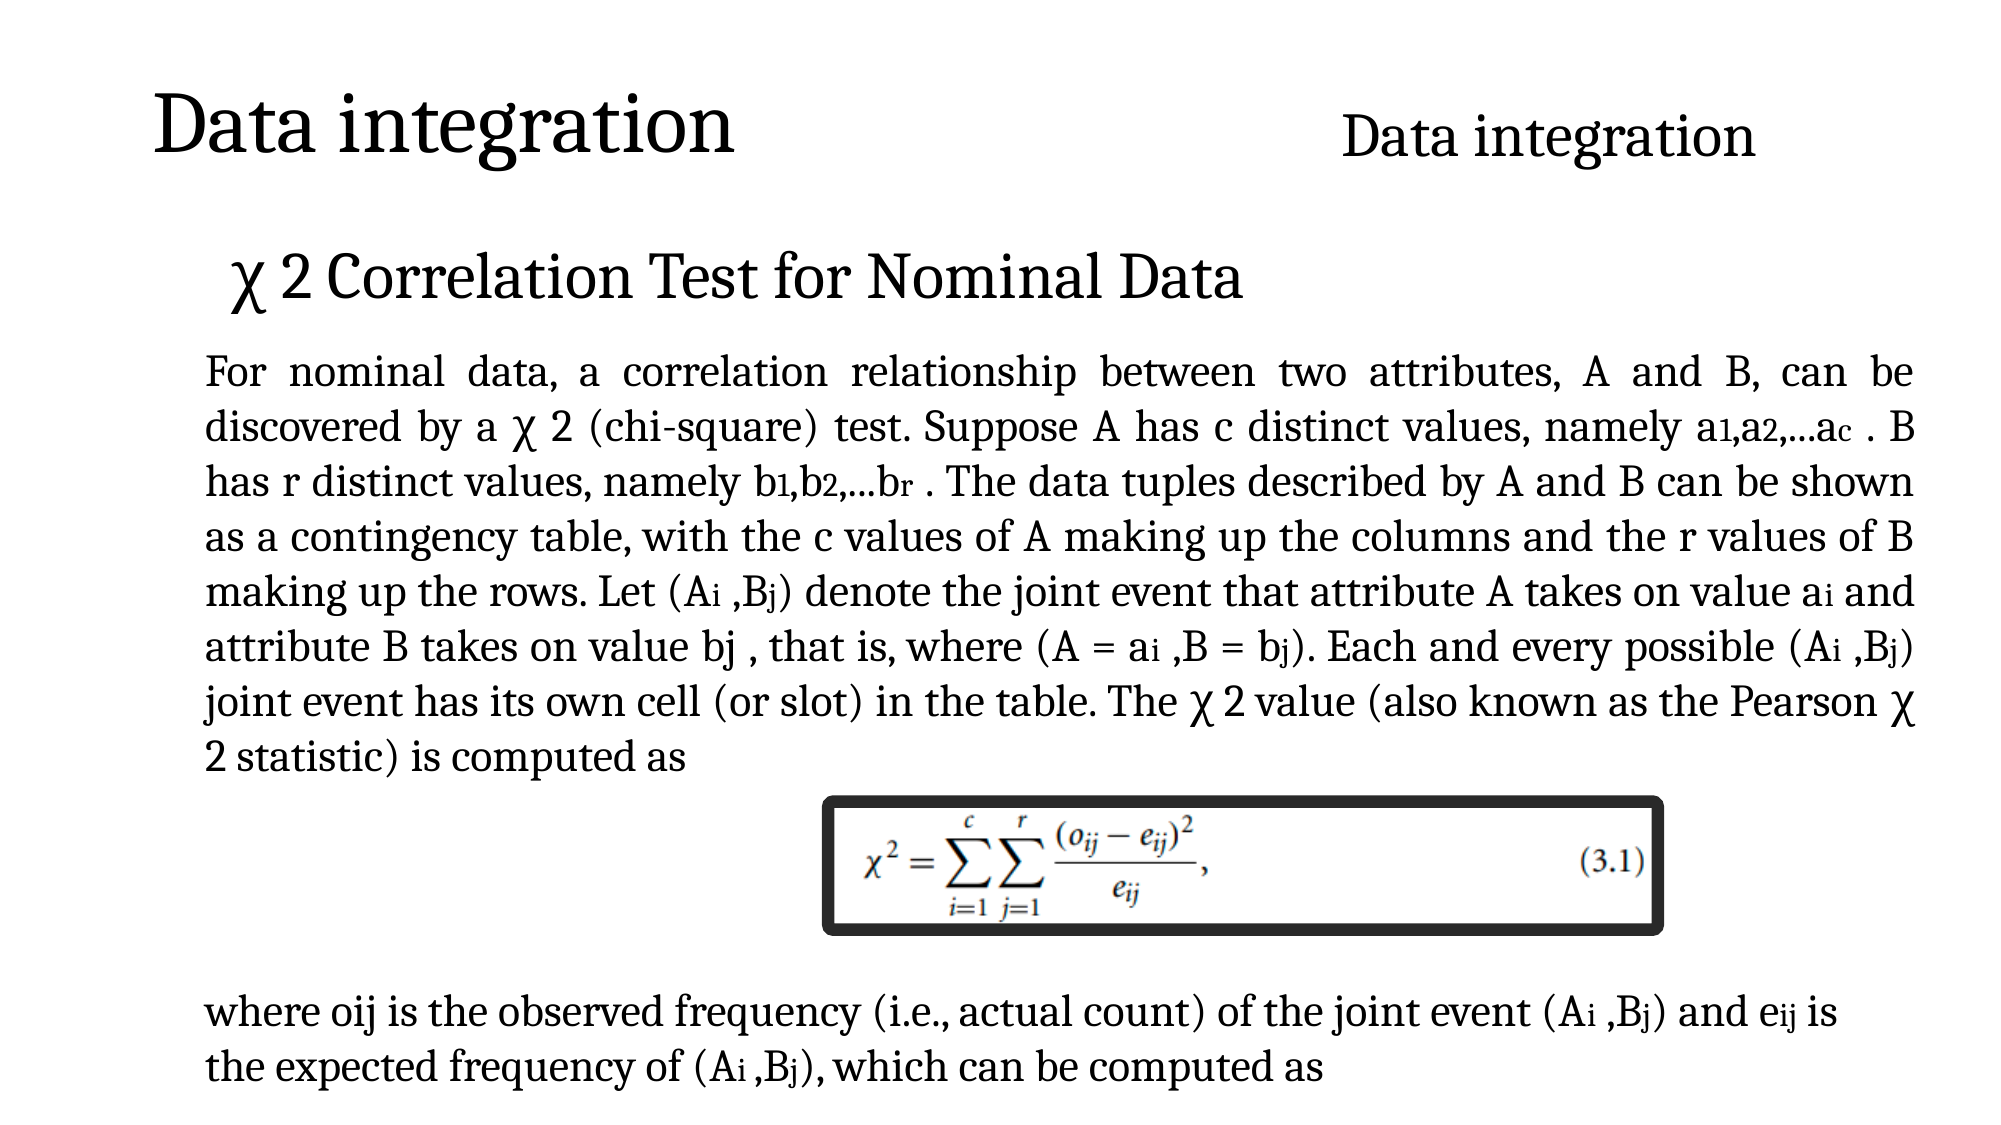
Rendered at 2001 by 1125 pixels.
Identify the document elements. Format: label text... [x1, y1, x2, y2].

text_box Data integration [1326, 107, 1823, 241]
text_box χ 2 Correlation Test for Nominal Data [216, 224, 1261, 320]
picture [828, 801, 1658, 930]
text_box where oij is the observed frequency (i.e., actual count) of the joint event (Ai ,Bj) and eij is the expected frequency of (Ai ,Bj), which can be computed as [190, 973, 1905, 1099]
text_box For nominal data, a correlation relationship between two attributes, A and B, can be discovered by a χ 2 (chi-square) test. Suppose A has c distinct values, namely a1,a2,...ac . B has r distinct values, namely b1,b2,...br . The data tuples described by A and B can be shown as a contingency table, with the c values of A making up the columns and the r values of B making up the rows. Let (Ai ,Bj) denote the joint event that attribute A takes on value ai and attribute B takes on value bj , that is, where (A = ai ,B = bj). Each and every possible (Ai ,Bj) joint event has its own cell (or slot) in the table. The χ 2 value (also known as the Pearson χ 2 statistic) is computed as [190, 333, 1931, 789]
title Data integration [137, 67, 1863, 286]
